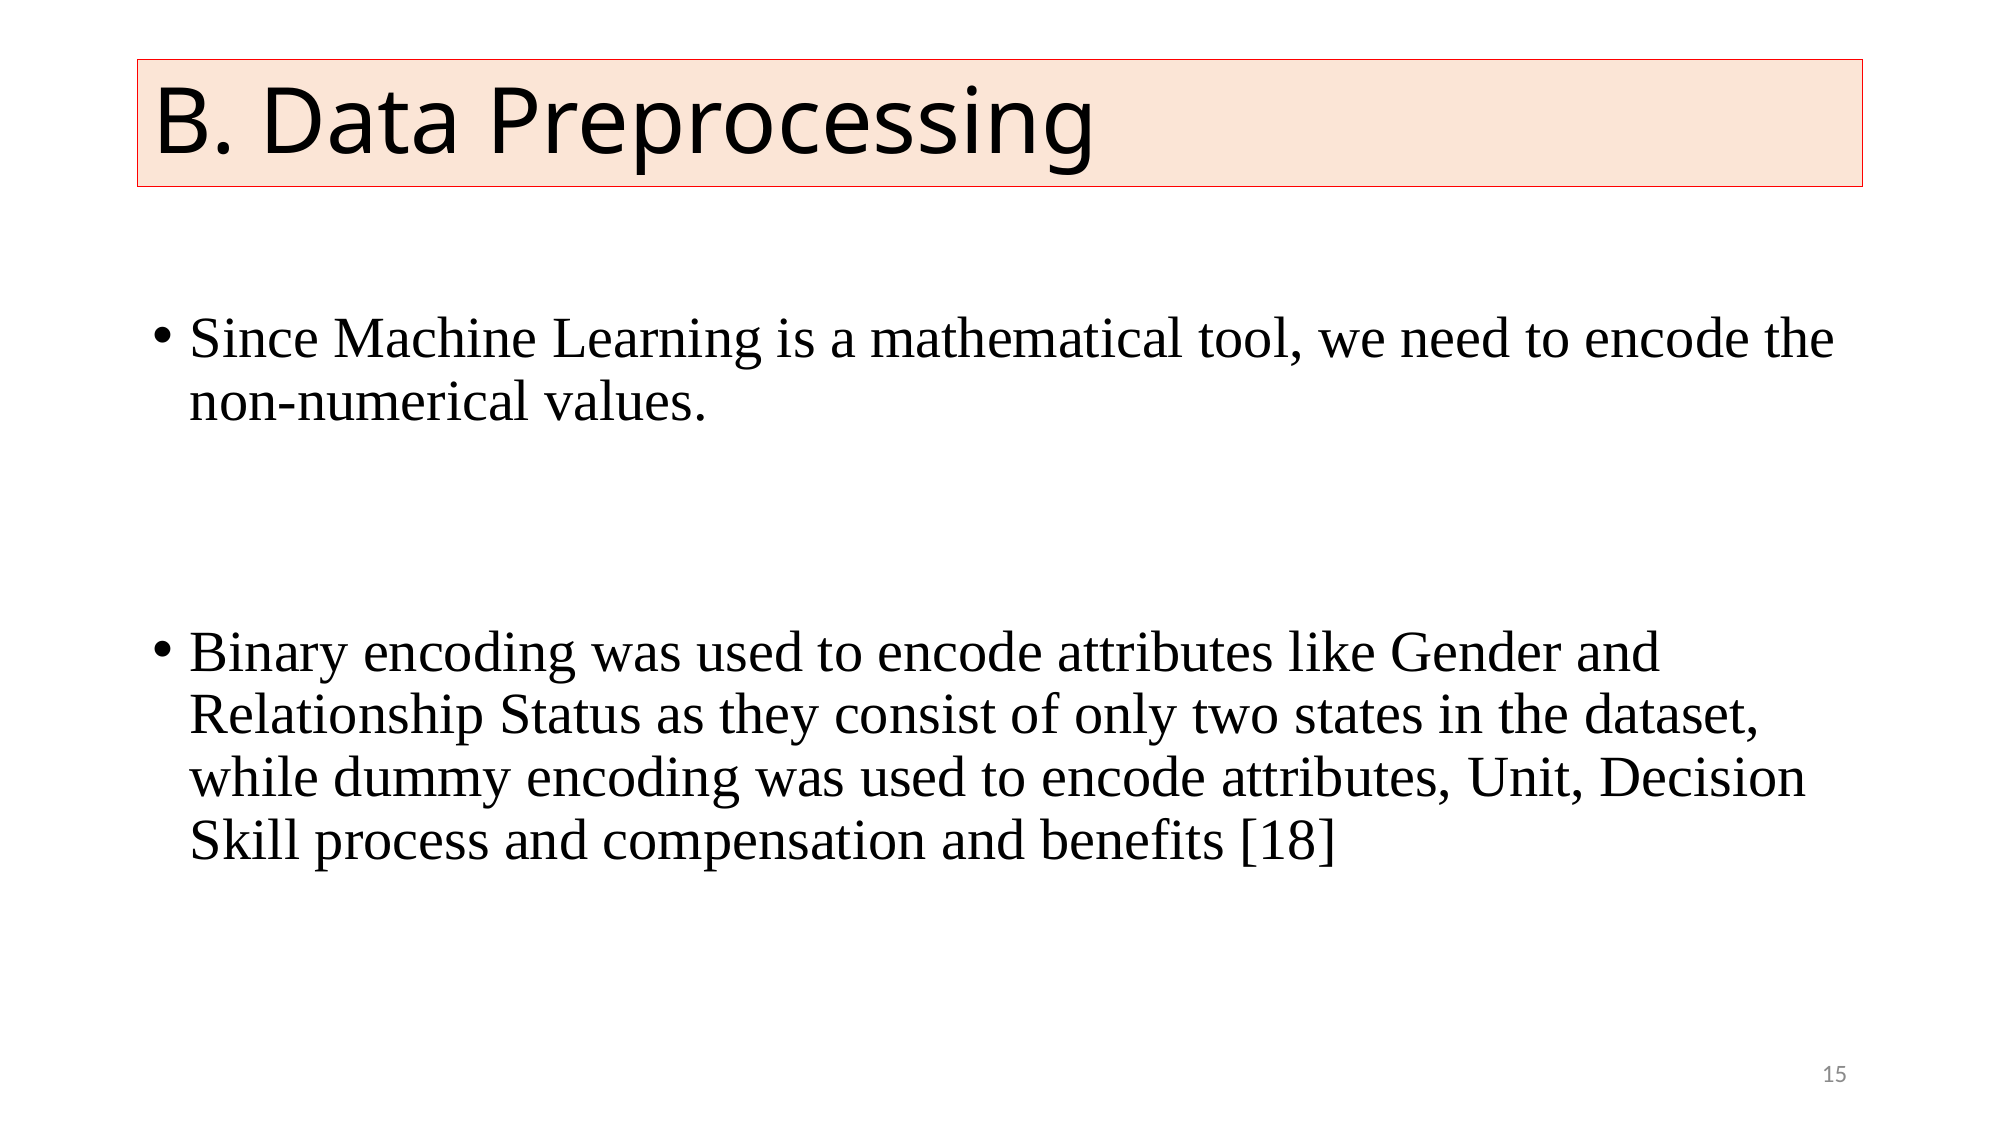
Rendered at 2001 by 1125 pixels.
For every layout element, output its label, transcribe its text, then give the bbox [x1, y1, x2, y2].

slide_number 15 [1412, 1042, 1863, 1103]
list Since Machine Learning is a mathematical tool, we need to encode the non-numerical values. Binary encoding was used to encode attributes like Gender and Relationship Status as they consist of only two states in the dataset, while dummy encoding was used to encode attributes, Unit, Decision Skill process and compensation and benefits [18] [137, 299, 1863, 1014]
title B. Data Preprocessing [137, 59, 1863, 187]
